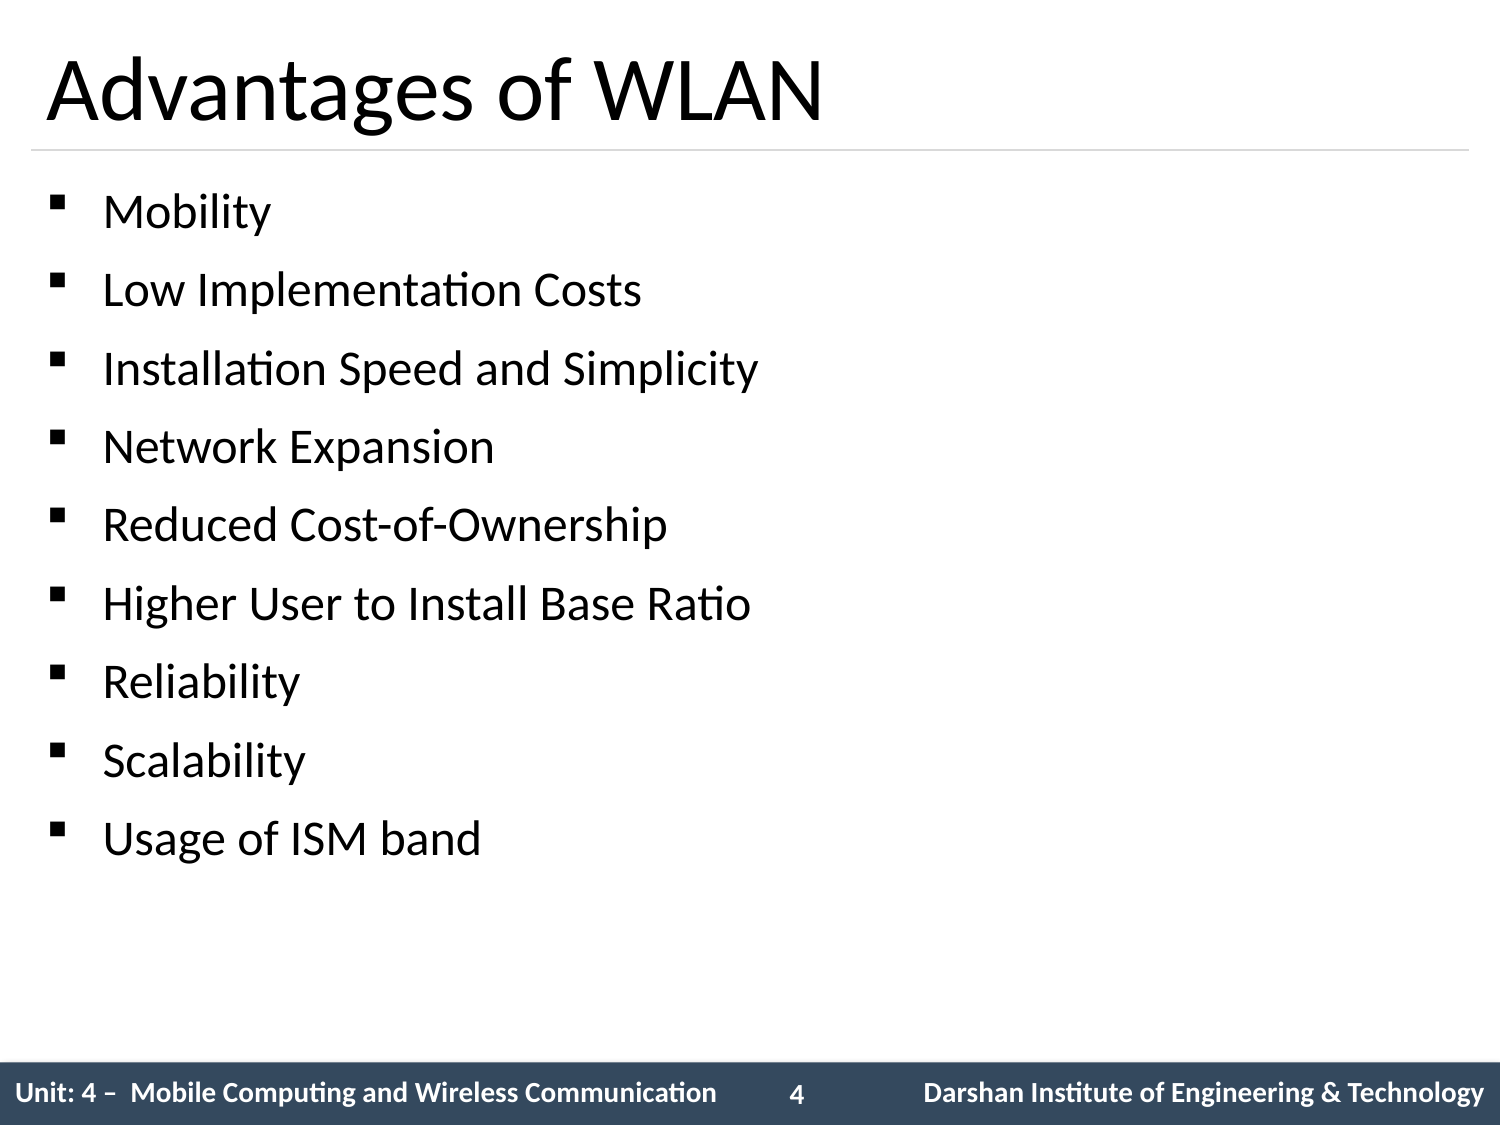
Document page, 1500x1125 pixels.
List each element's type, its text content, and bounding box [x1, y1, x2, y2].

title Advantages of WLAN [31, 17, 1469, 150]
list Mobility Low Implementation Costs Installation Speed and Simplicity Network Expansion Reduced Cost-of-Ownership Higher User to Install Base Ratio Reliability Scalability Usage of ISM band [31, 162, 1469, 1038]
